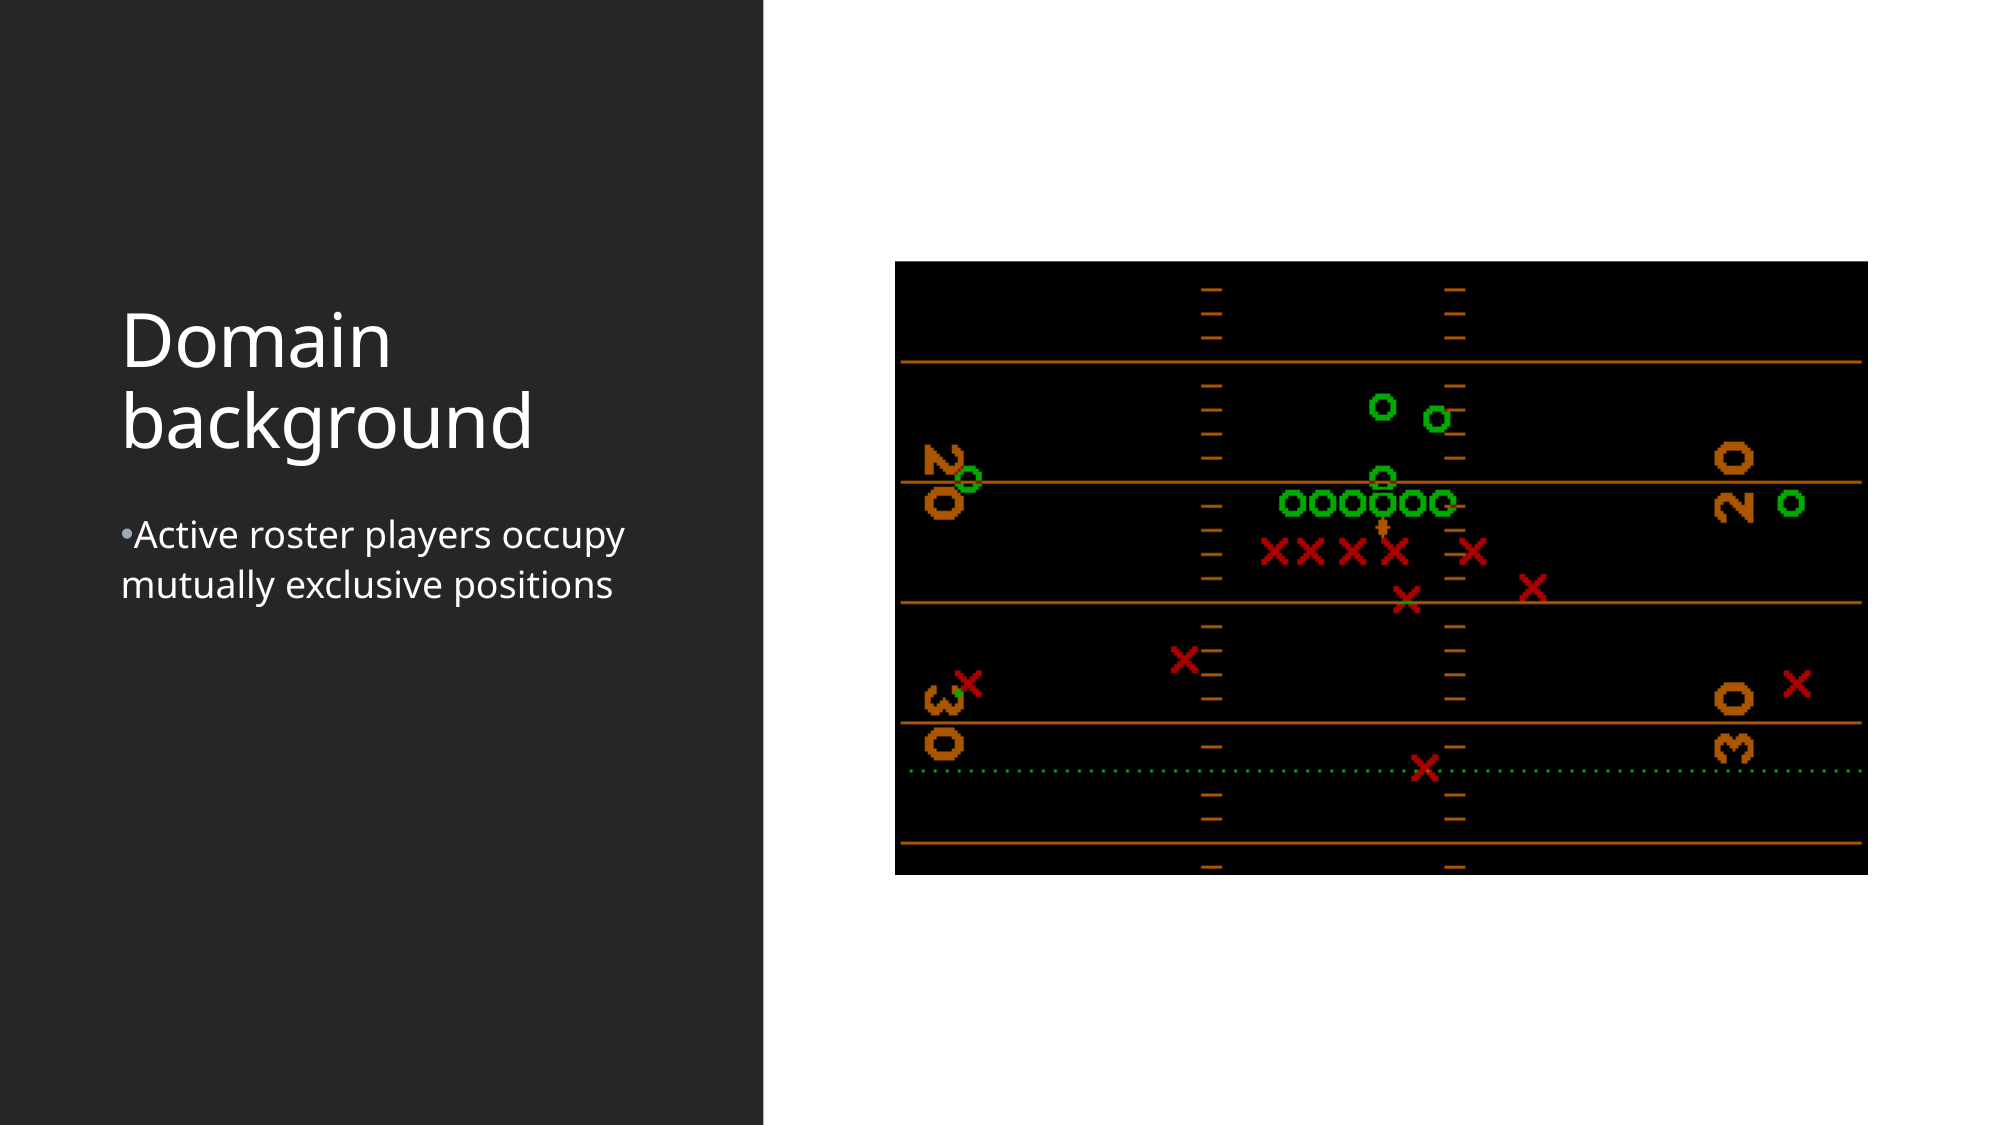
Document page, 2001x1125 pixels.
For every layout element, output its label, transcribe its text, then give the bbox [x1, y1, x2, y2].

title Domain background [105, 128, 683, 473]
picture [894, 260, 1869, 875]
list Active roster players occupy mutually exclusive positions [105, 499, 683, 1002]
